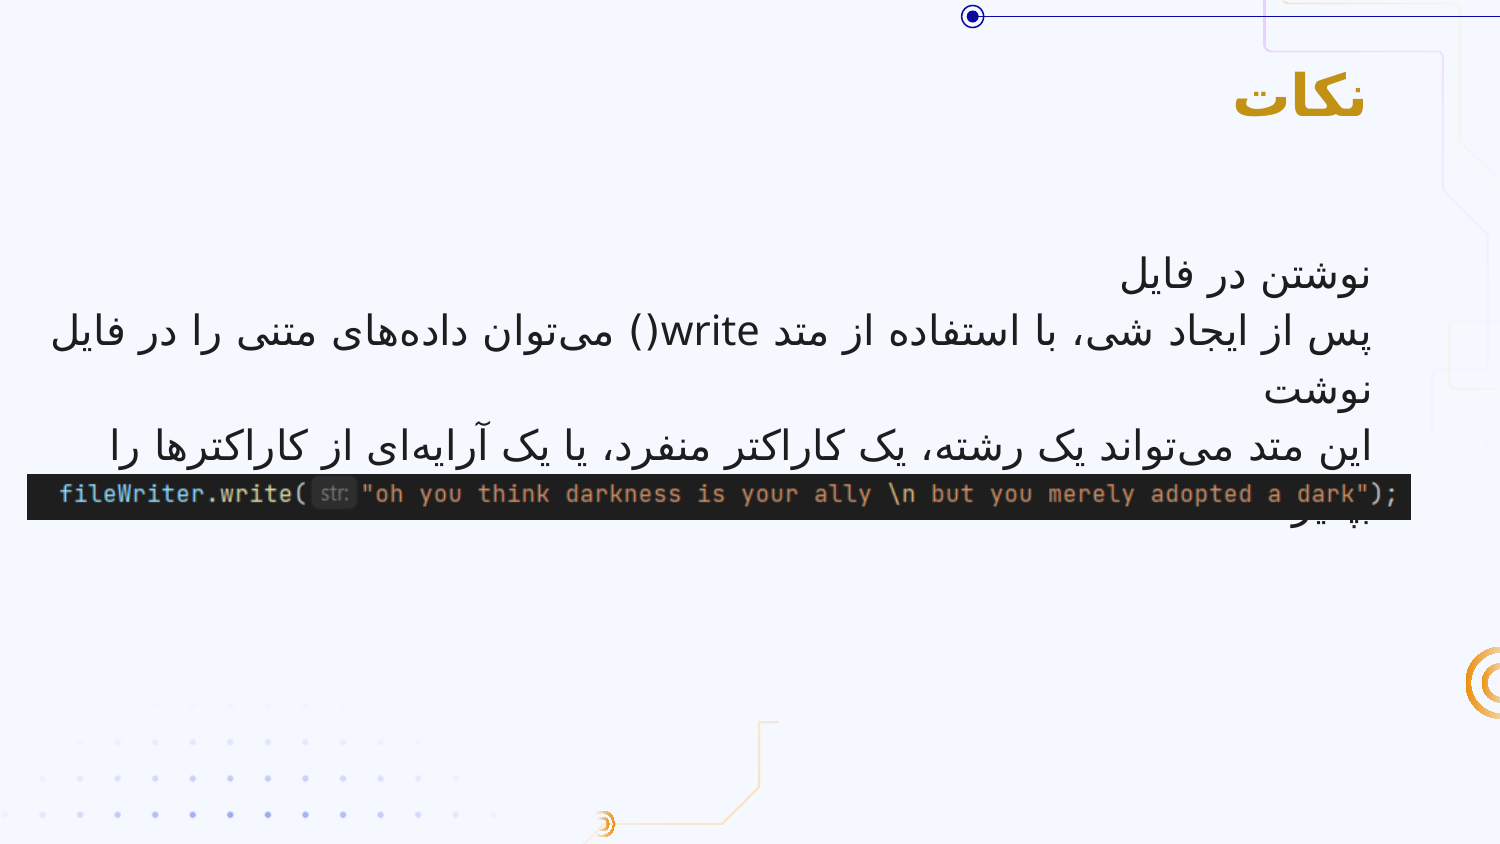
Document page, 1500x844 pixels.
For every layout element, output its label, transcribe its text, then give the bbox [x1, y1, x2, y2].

subtitle نوشتن در فایل پس از ایجاد شی، با استفاده از متد write() می‌توان داده‌های متنی را در فایل نوشت این متد می‌تواند یک رشته، یک کاراکتر منفرد، یا یک آرایه‌ای از کاراکترها را بپذیرد. [27, 223, 1411, 473]
title نکات [119, 43, 1383, 138]
picture [0, 654, 561, 844]
picture [27, 474, 1411, 520]
